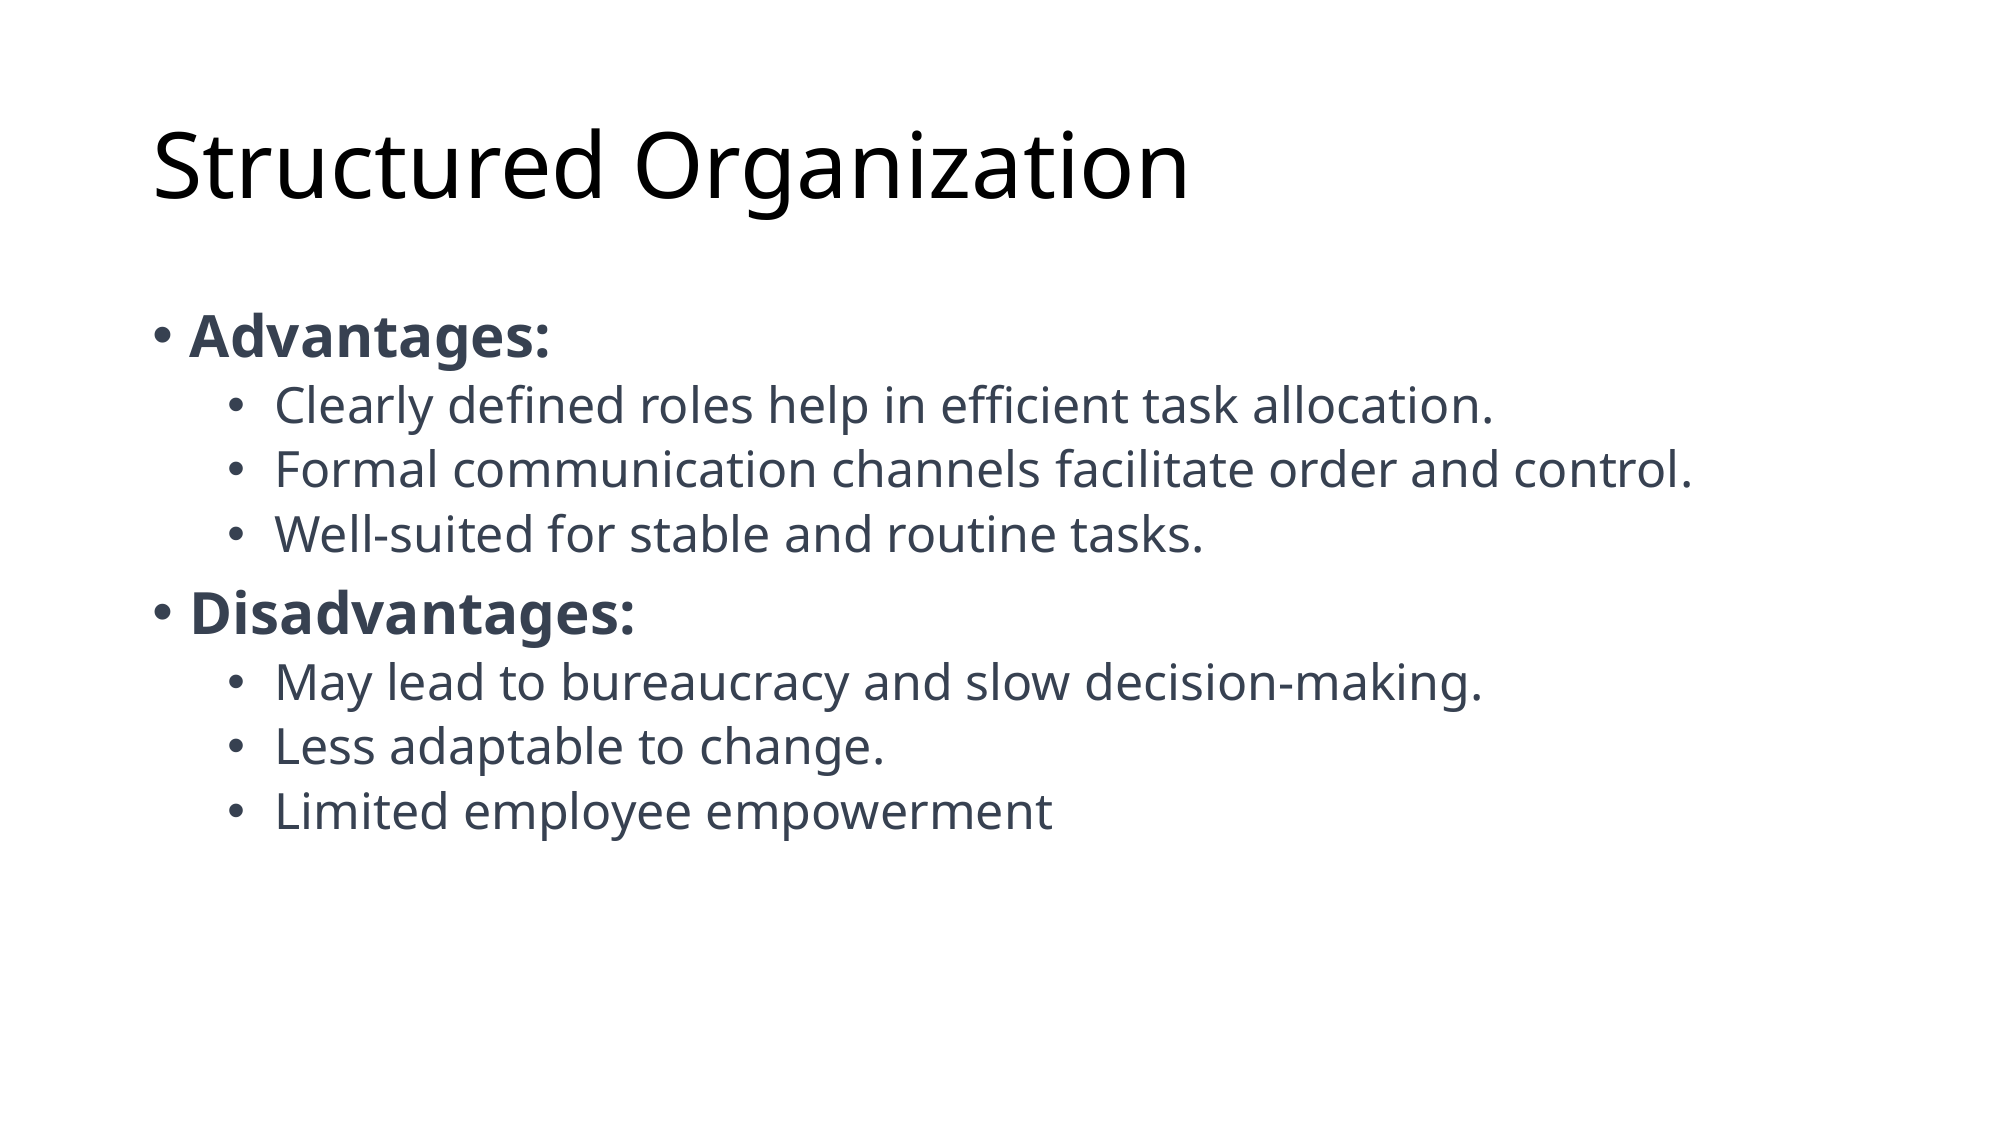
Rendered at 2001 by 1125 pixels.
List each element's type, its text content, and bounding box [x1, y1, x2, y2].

title Structured Organization [137, 59, 1863, 278]
list Advantages: Clearly defined roles help in efficient task allocation. Formal communication channels facilitate order and control. Well-suited for stable and routine tasks. Disadvantages: May lead to bureaucracy and slow decision-making. Less adaptable to change. Limited employee empowerment [137, 299, 1863, 1014]
